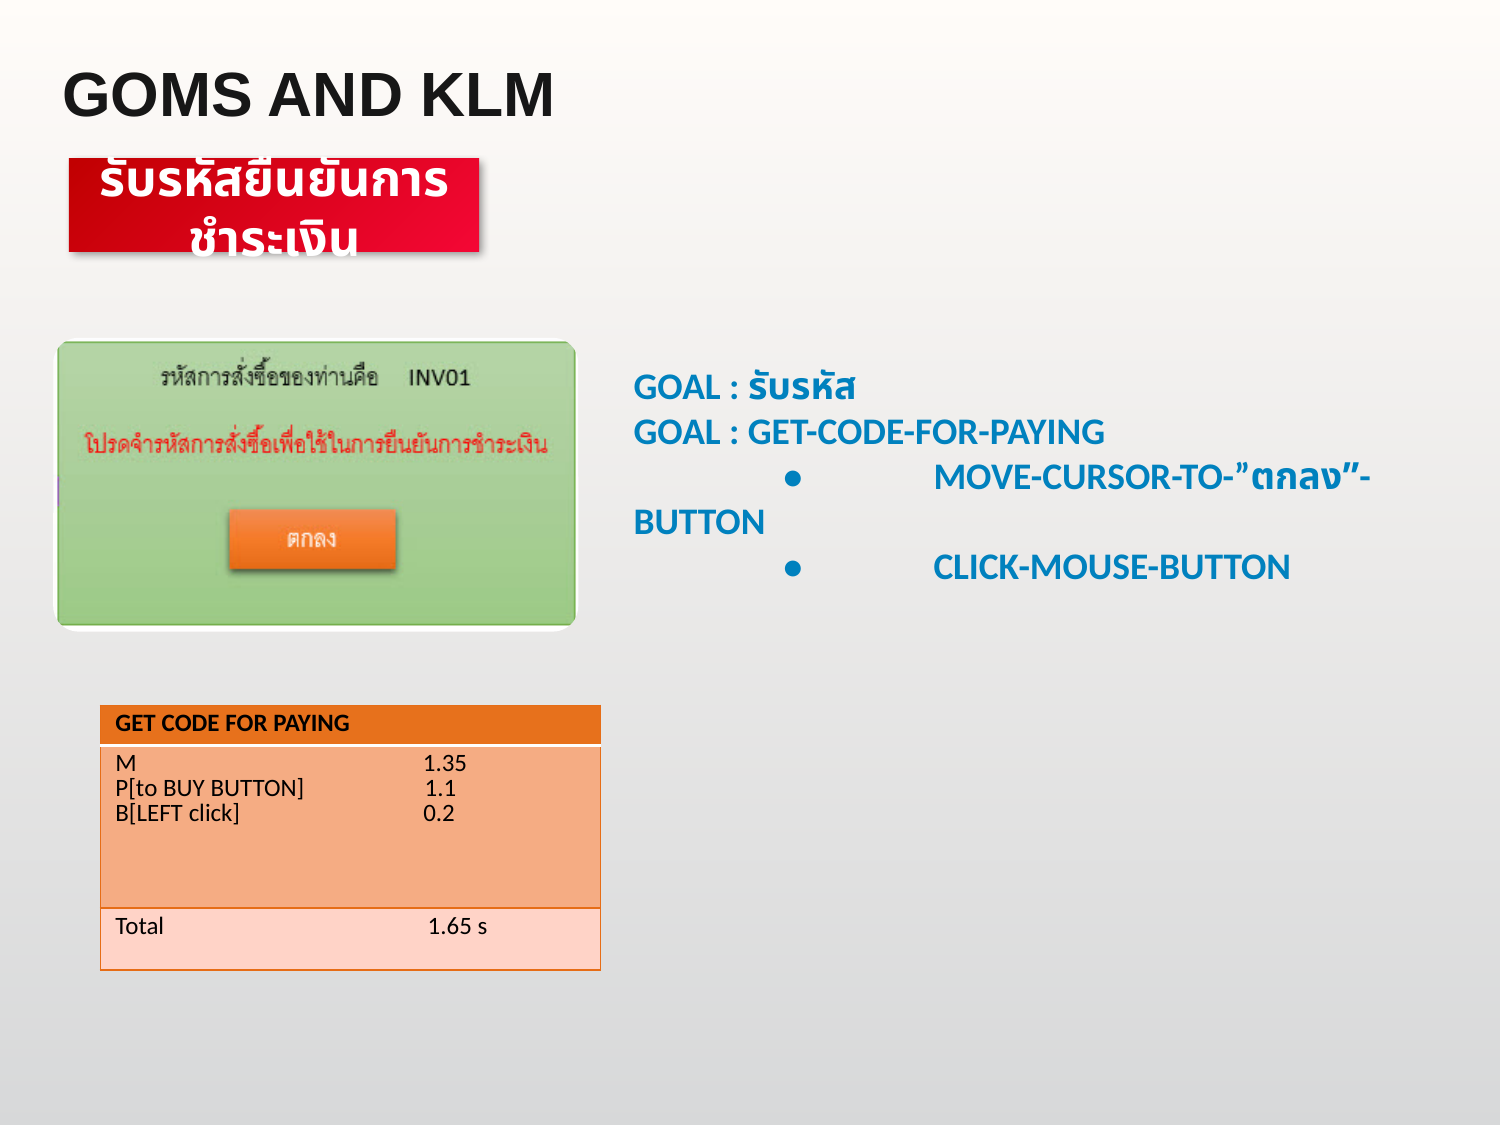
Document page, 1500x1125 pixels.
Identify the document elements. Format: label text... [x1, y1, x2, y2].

picture [53, 337, 579, 632]
text_box GOMS AND KLM [40, 45, 579, 145]
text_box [68, 158, 480, 252]
text_box GOAL : รับรหัส GOAL : GET-CODE-FOR-PAYING • MOVE-CURSOR-TO-”ตกลง”-BUTTON • CLICK-MOUSE-BUTTON [633, 109, 1435, 885]
table_header GET CODE FOR PAYING [101, 706, 600, 744]
table_cell Total 1.65 s [101, 909, 600, 969]
table_cell M 1.35 P[to BUY BUTTON] 1.1 B[LEFT click] 0.2 [101, 747, 600, 907]
